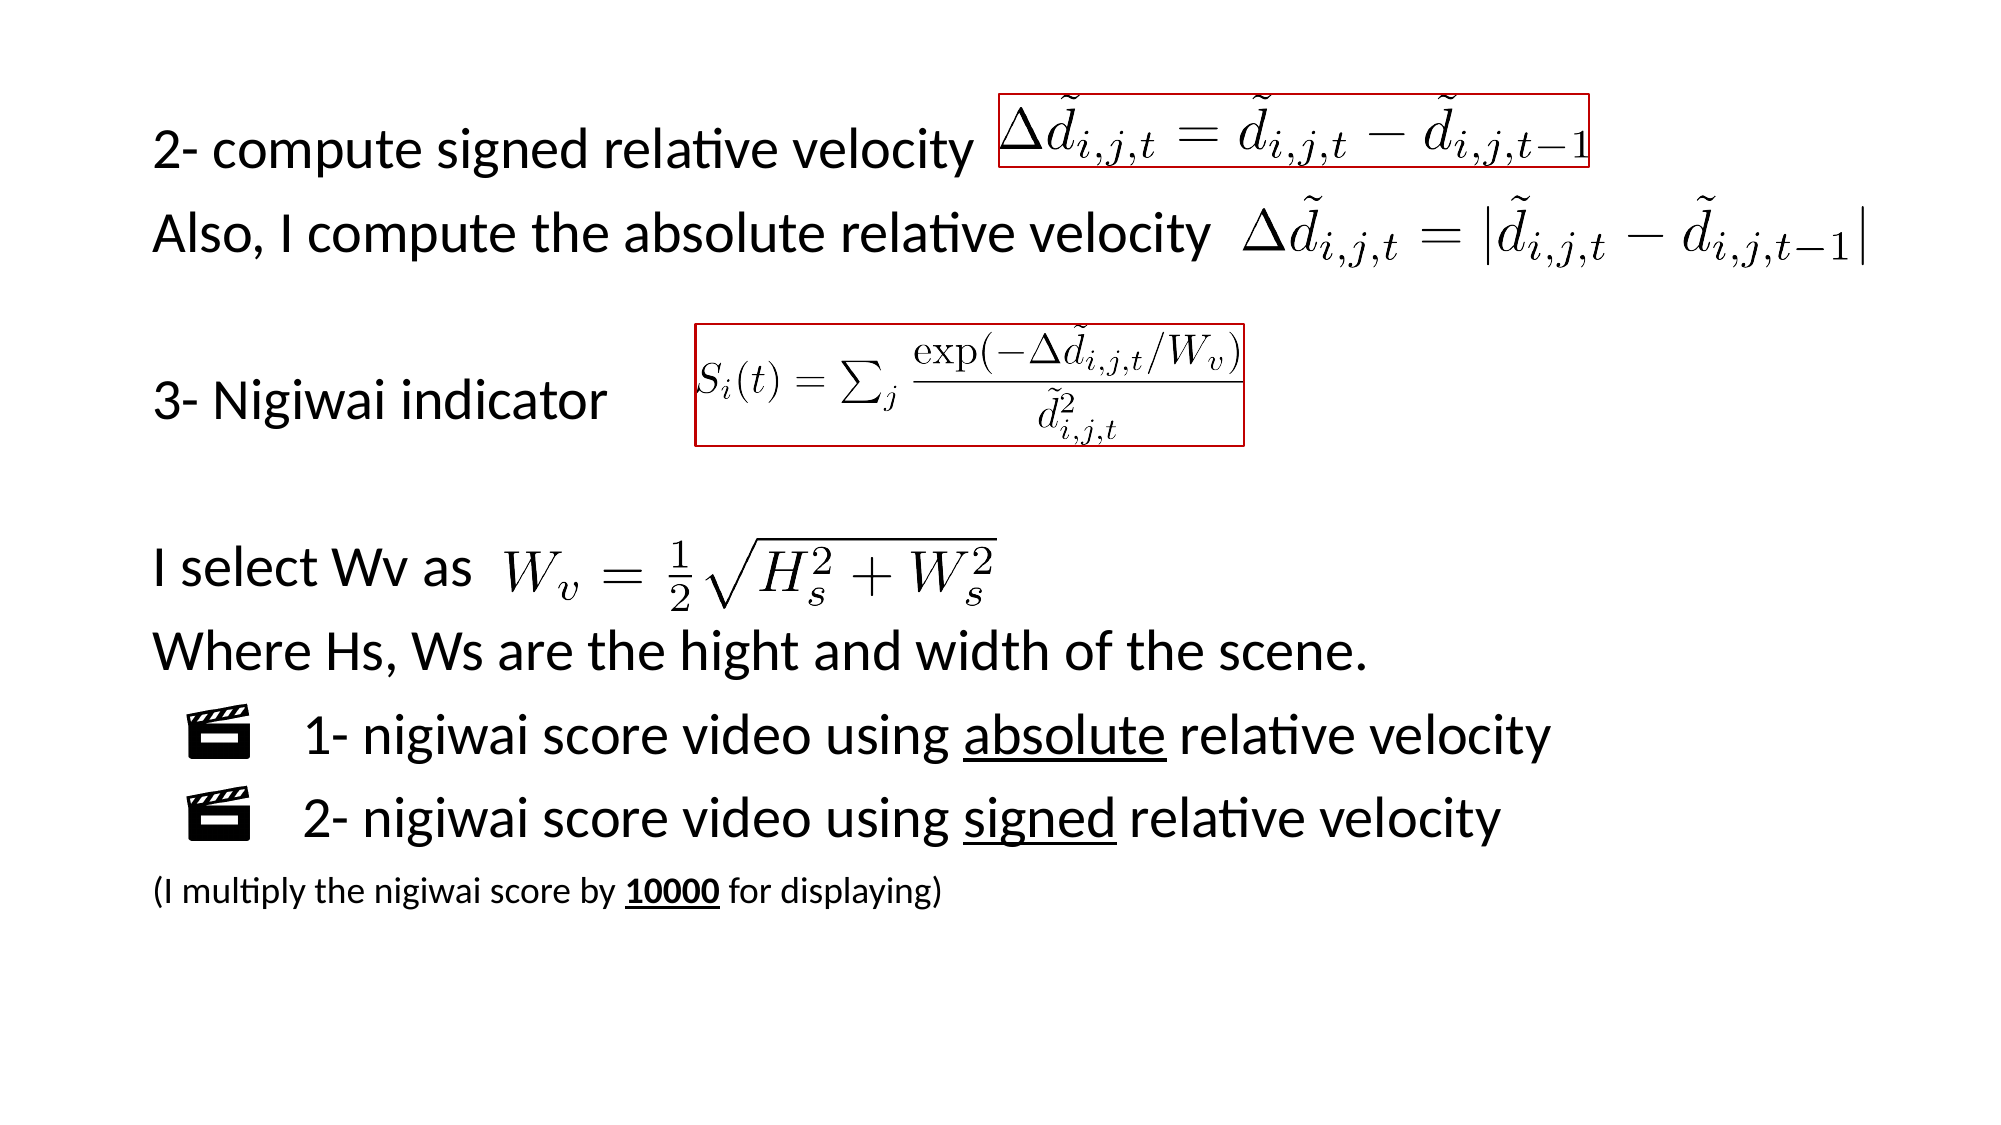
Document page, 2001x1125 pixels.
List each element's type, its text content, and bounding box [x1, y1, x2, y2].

picture [1242, 195, 1864, 268]
picture [181, 694, 255, 769]
picture [696, 324, 1243, 446]
picture [181, 776, 255, 850]
picture [999, 94, 1589, 167]
list 2- compute signed relative velocity Also, I compute the absolute relative velocity 3- Nigiwai indicator I select Wv as Where Hs, Ws are the hight and width of the scene. 1- nigiwai score video using absolute relative velocity 2- nigiwai score video using signed relative velocity (I multiply the nigiwai score by 10000 for displaying) [137, 110, 1863, 1014]
picture [504, 538, 997, 611]
